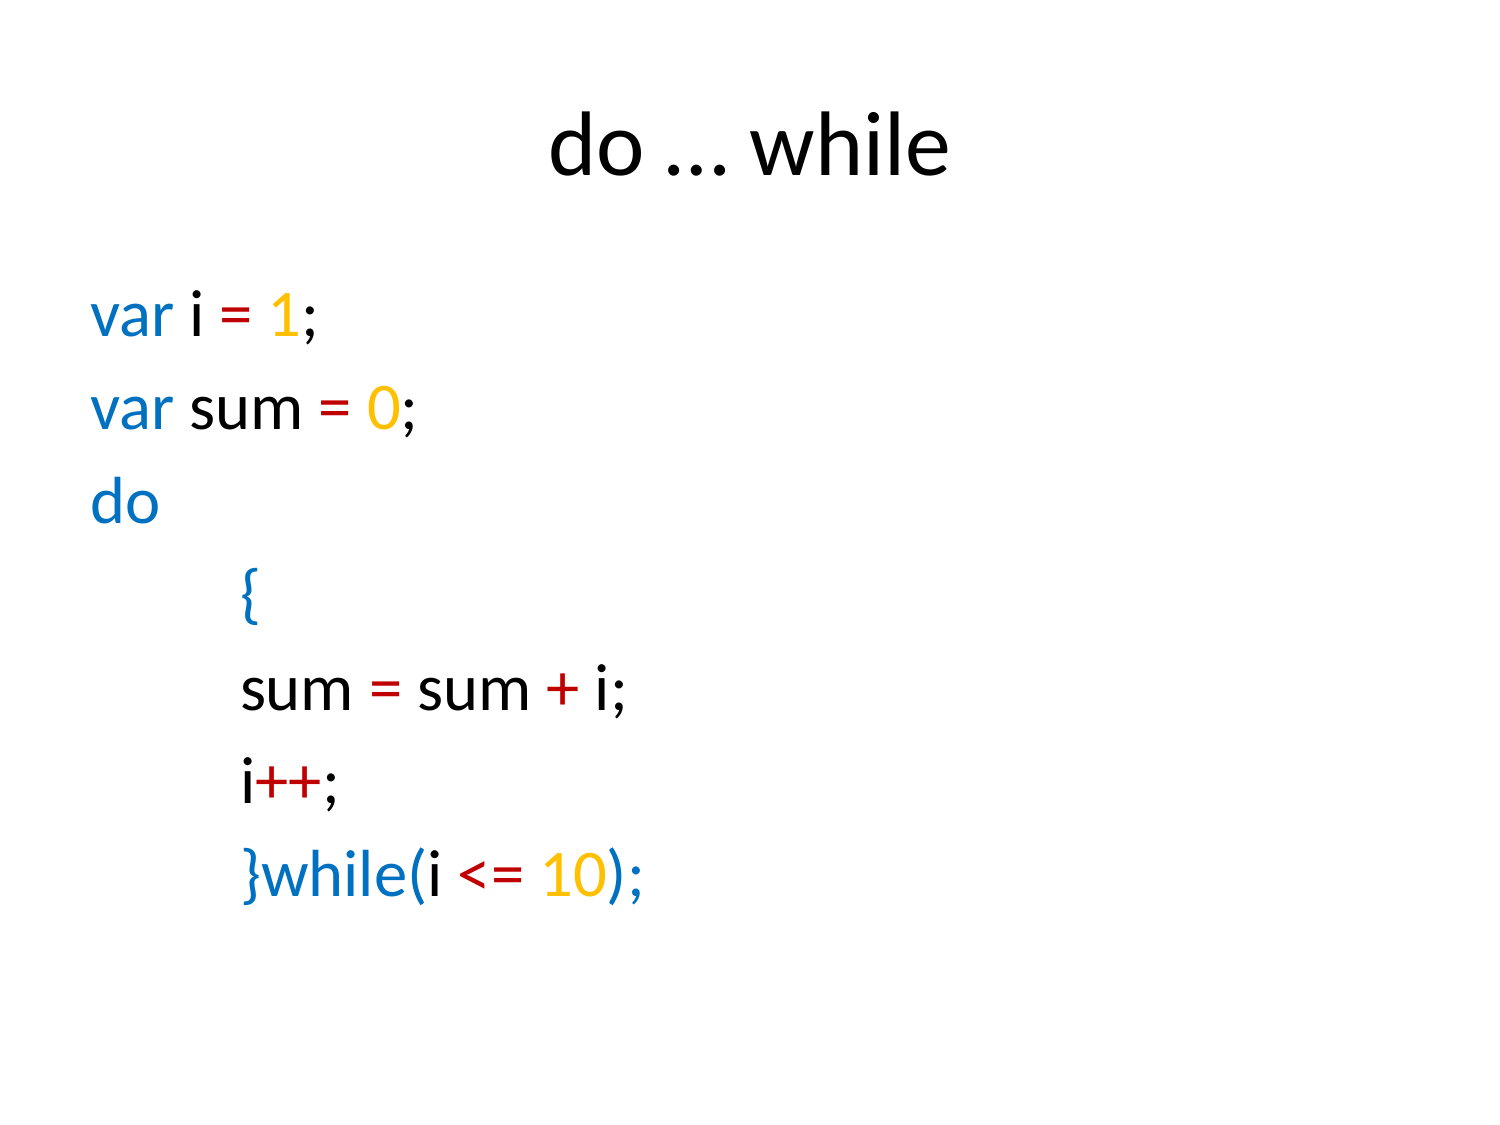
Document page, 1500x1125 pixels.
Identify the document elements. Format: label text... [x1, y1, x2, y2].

title do … while [75, 45, 1425, 233]
list var i = 1; var sum = 0; do { sum = sum + i; i++; }while(i <= 10); [75, 262, 1425, 1005]
